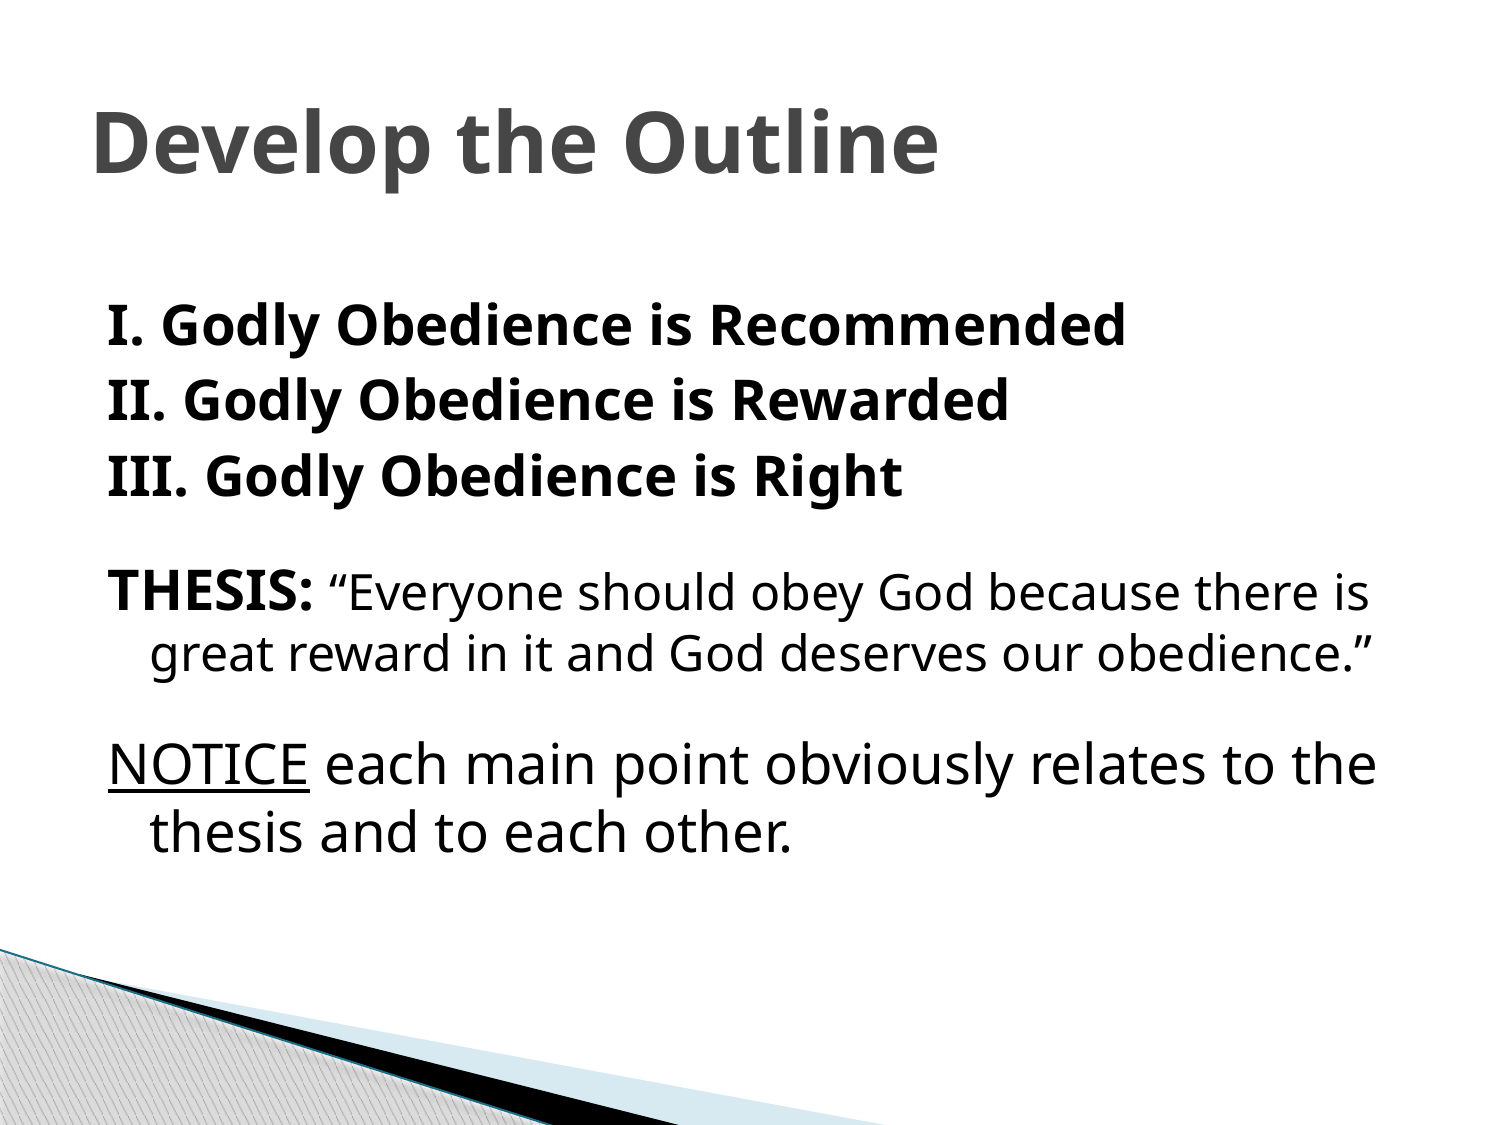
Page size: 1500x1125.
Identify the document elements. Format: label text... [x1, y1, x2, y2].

list I. Godly Obedience is Recommended II. Godly Obedience is Rewarded III. Godly Obedience is Right THESIS: “Everyone should obey God because there is great reward in it and God deserves our obedience.” NOTICE each main point obviously relates to the thesis and to each other. [75, 243, 1425, 986]
title Develop the Outline [75, 45, 1425, 233]
